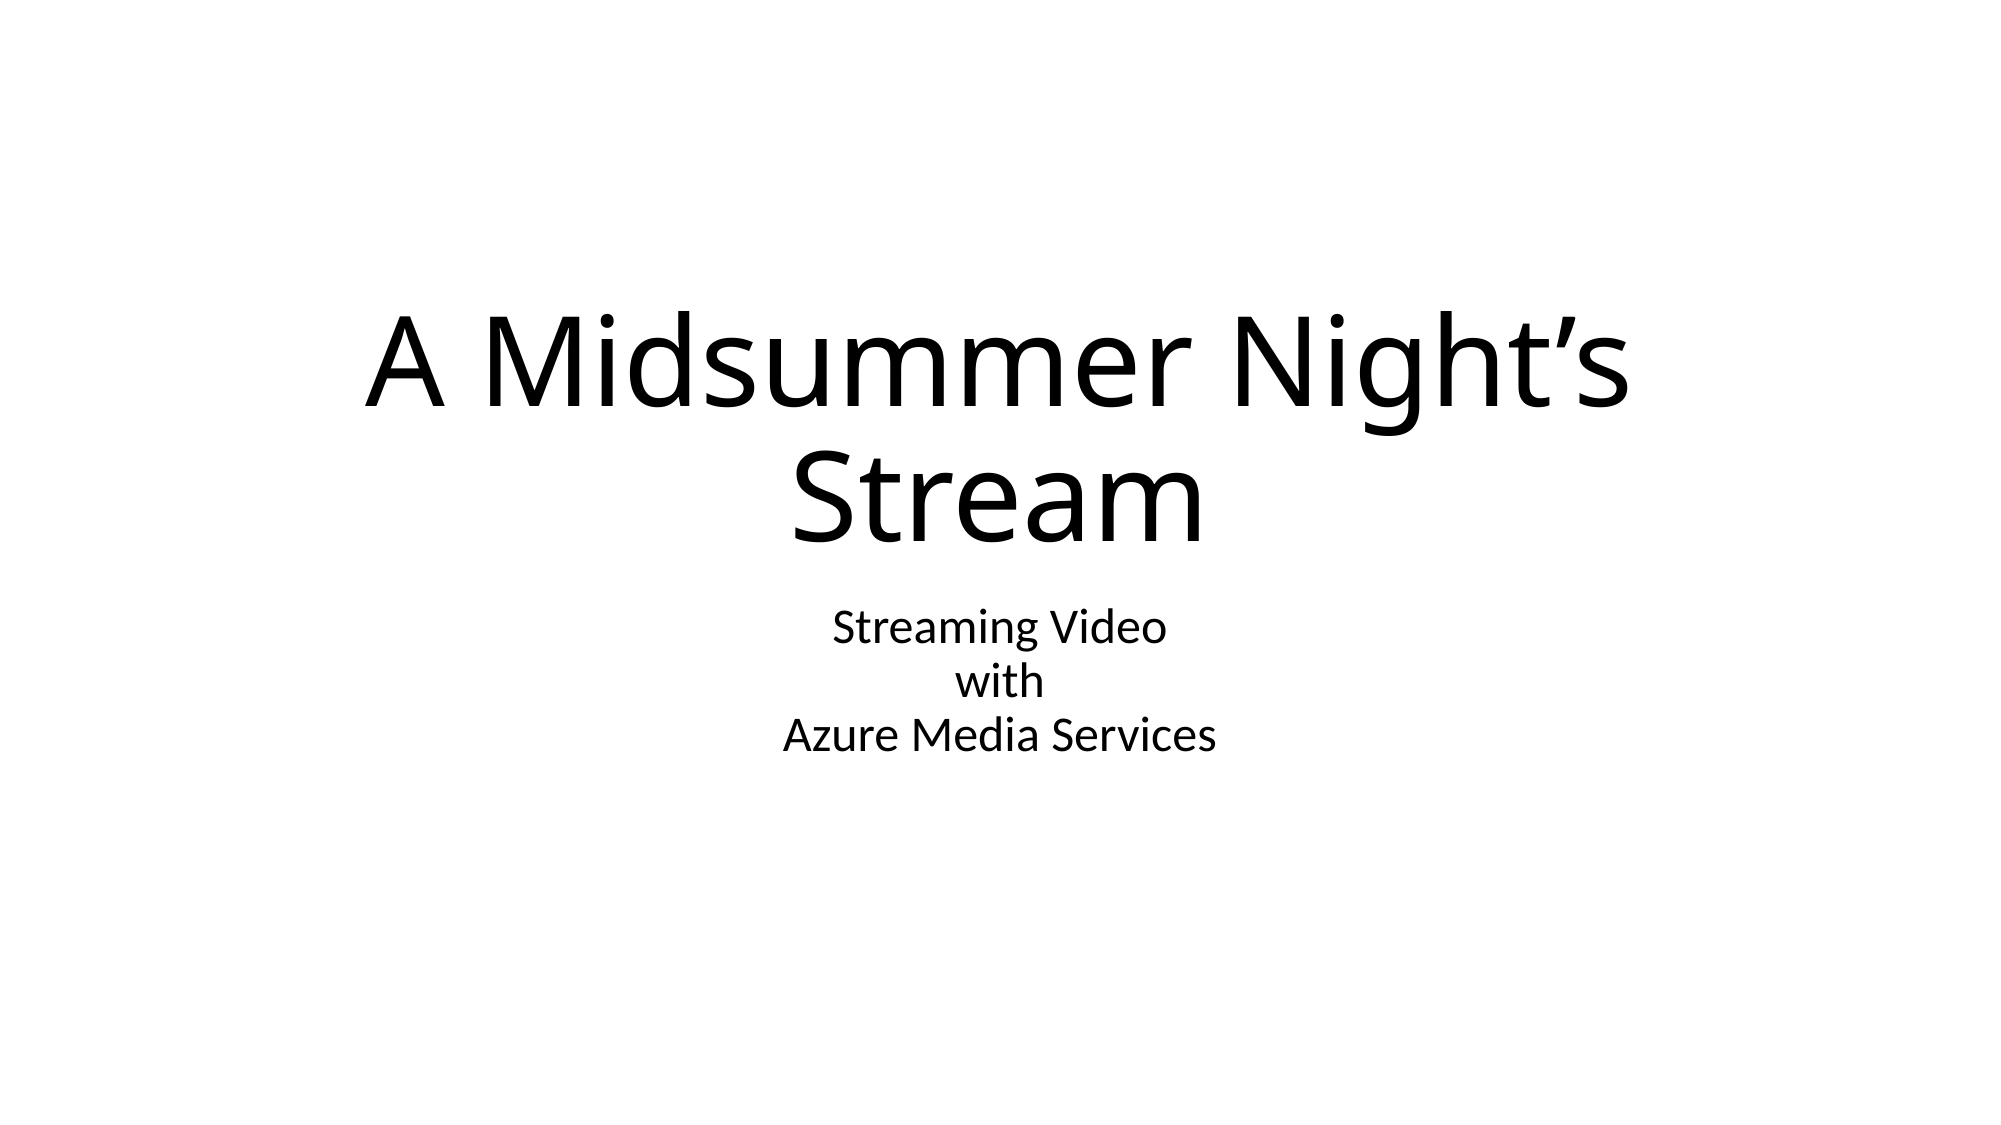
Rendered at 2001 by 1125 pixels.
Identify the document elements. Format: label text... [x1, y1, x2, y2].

title A Midsummer Night’s Stream [249, 184, 1750, 576]
subtitle Streaming Video with Azure Media Services [249, 592, 1750, 865]
